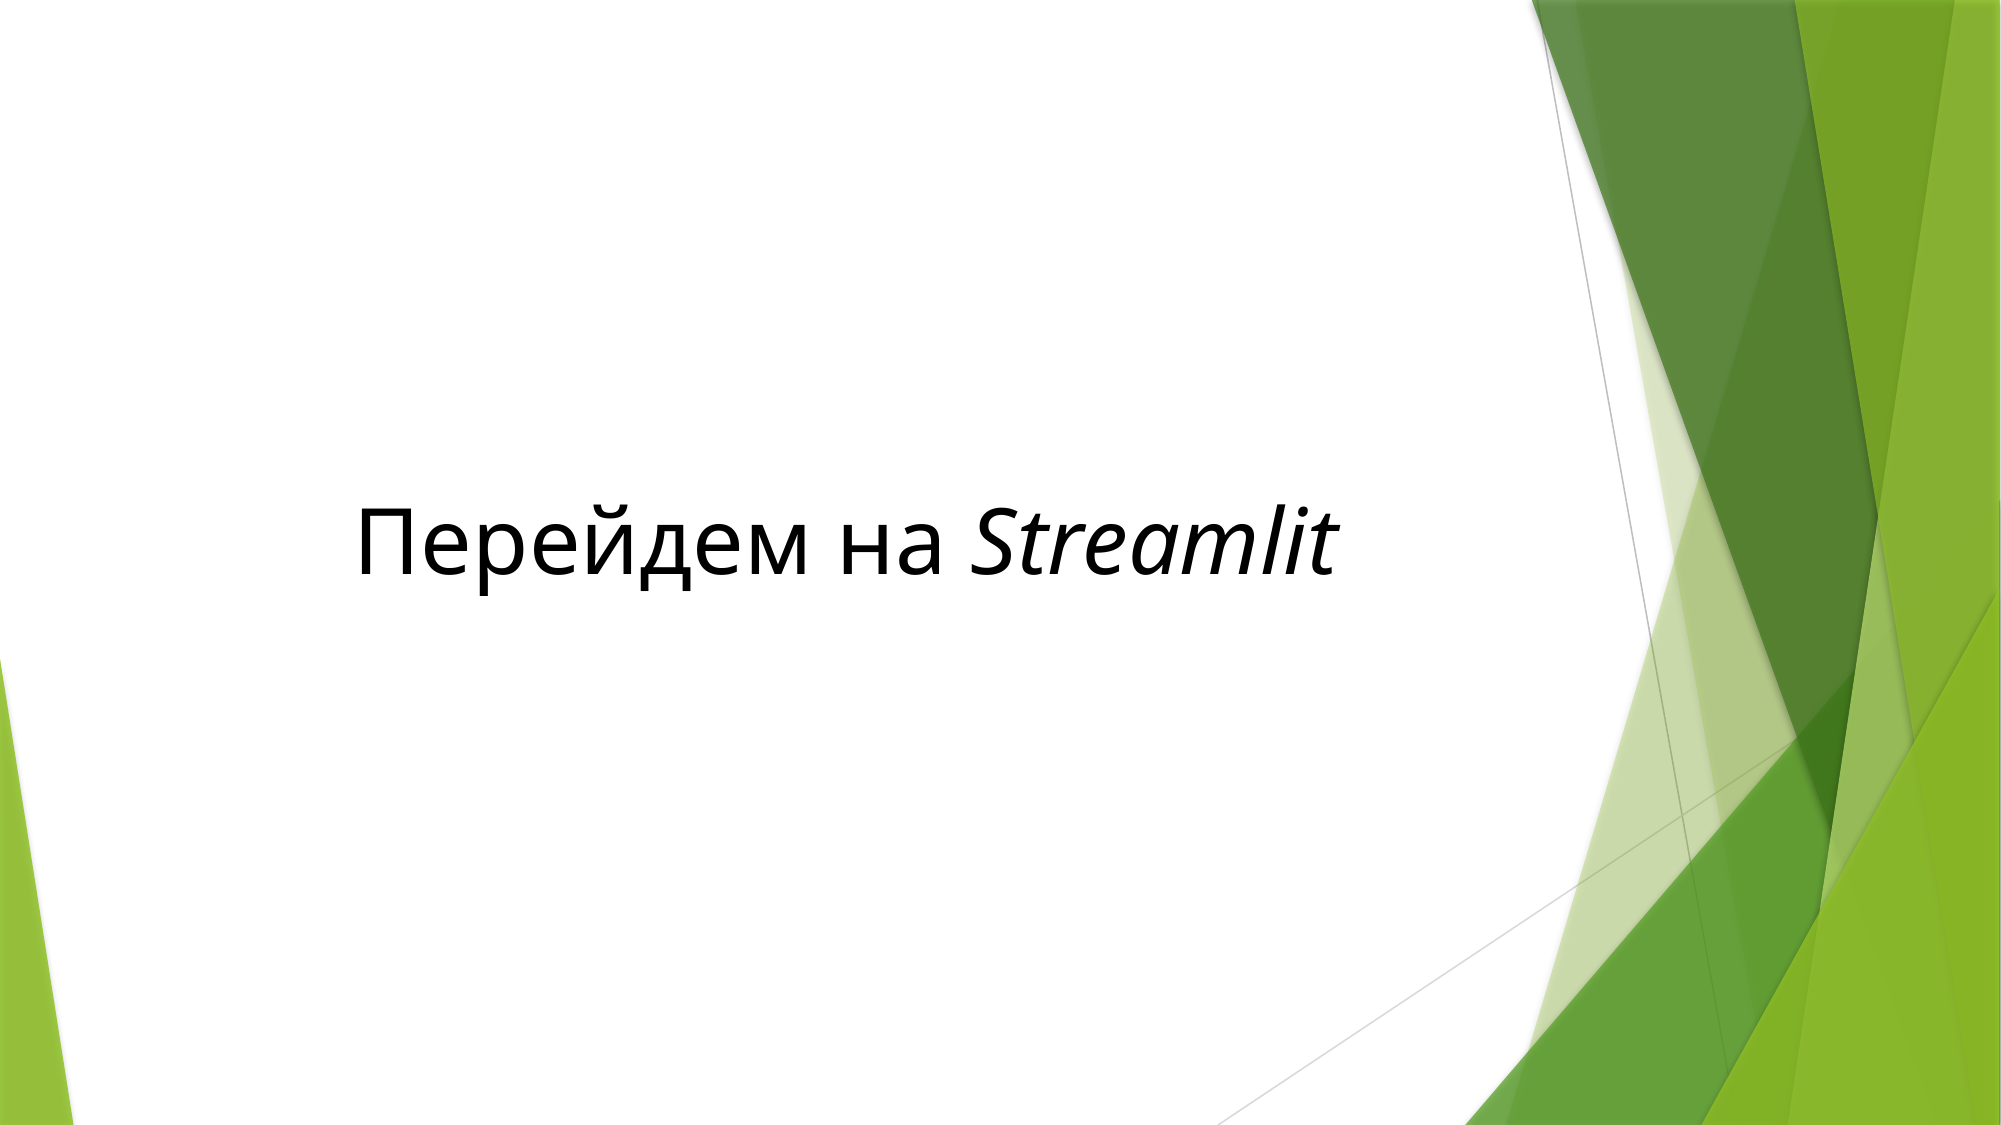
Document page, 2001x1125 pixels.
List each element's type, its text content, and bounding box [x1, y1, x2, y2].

title Перейдем на Streamlit [152, 465, 1564, 600]
